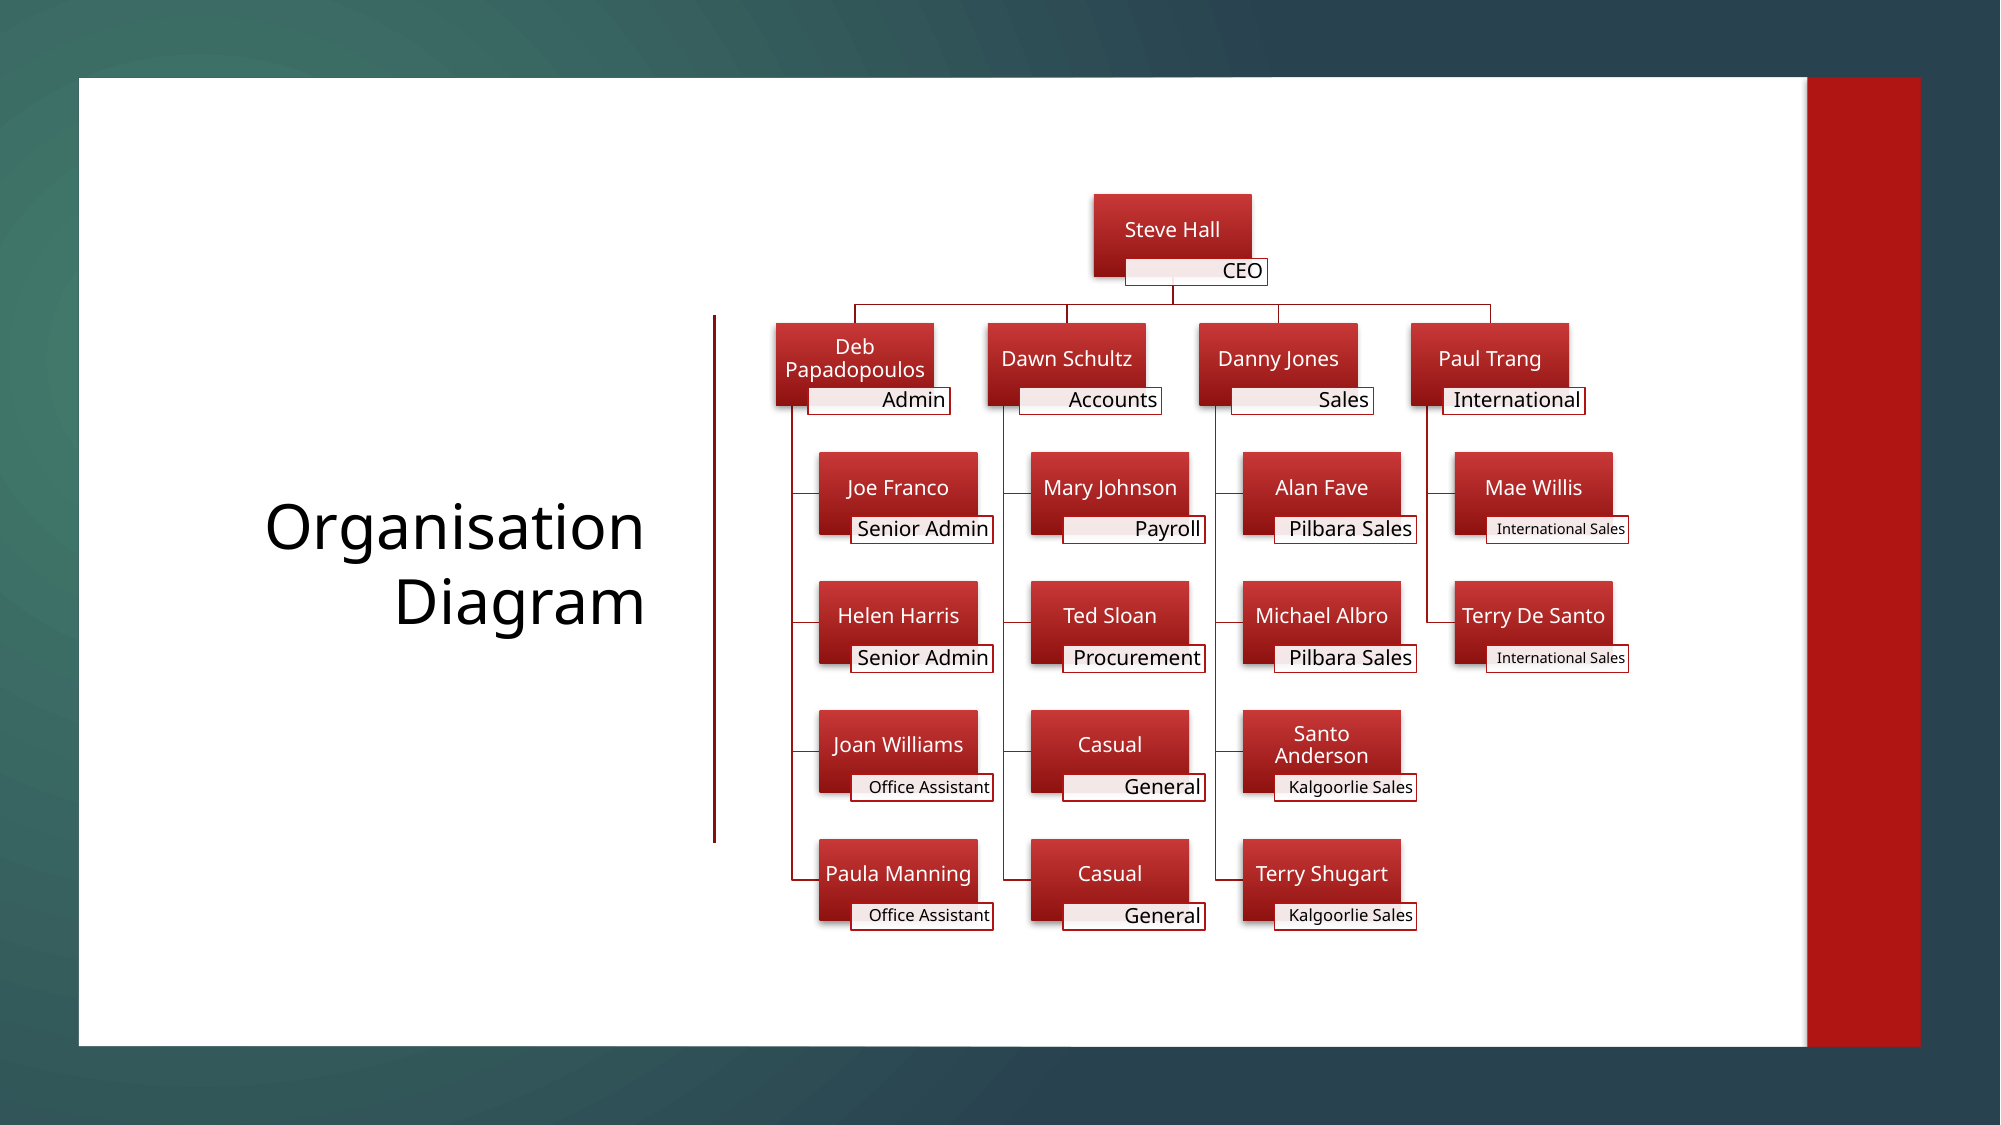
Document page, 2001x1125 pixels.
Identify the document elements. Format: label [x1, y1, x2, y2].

text_box [0, 0, 2000, 1125]
list [767, 173, 1638, 952]
